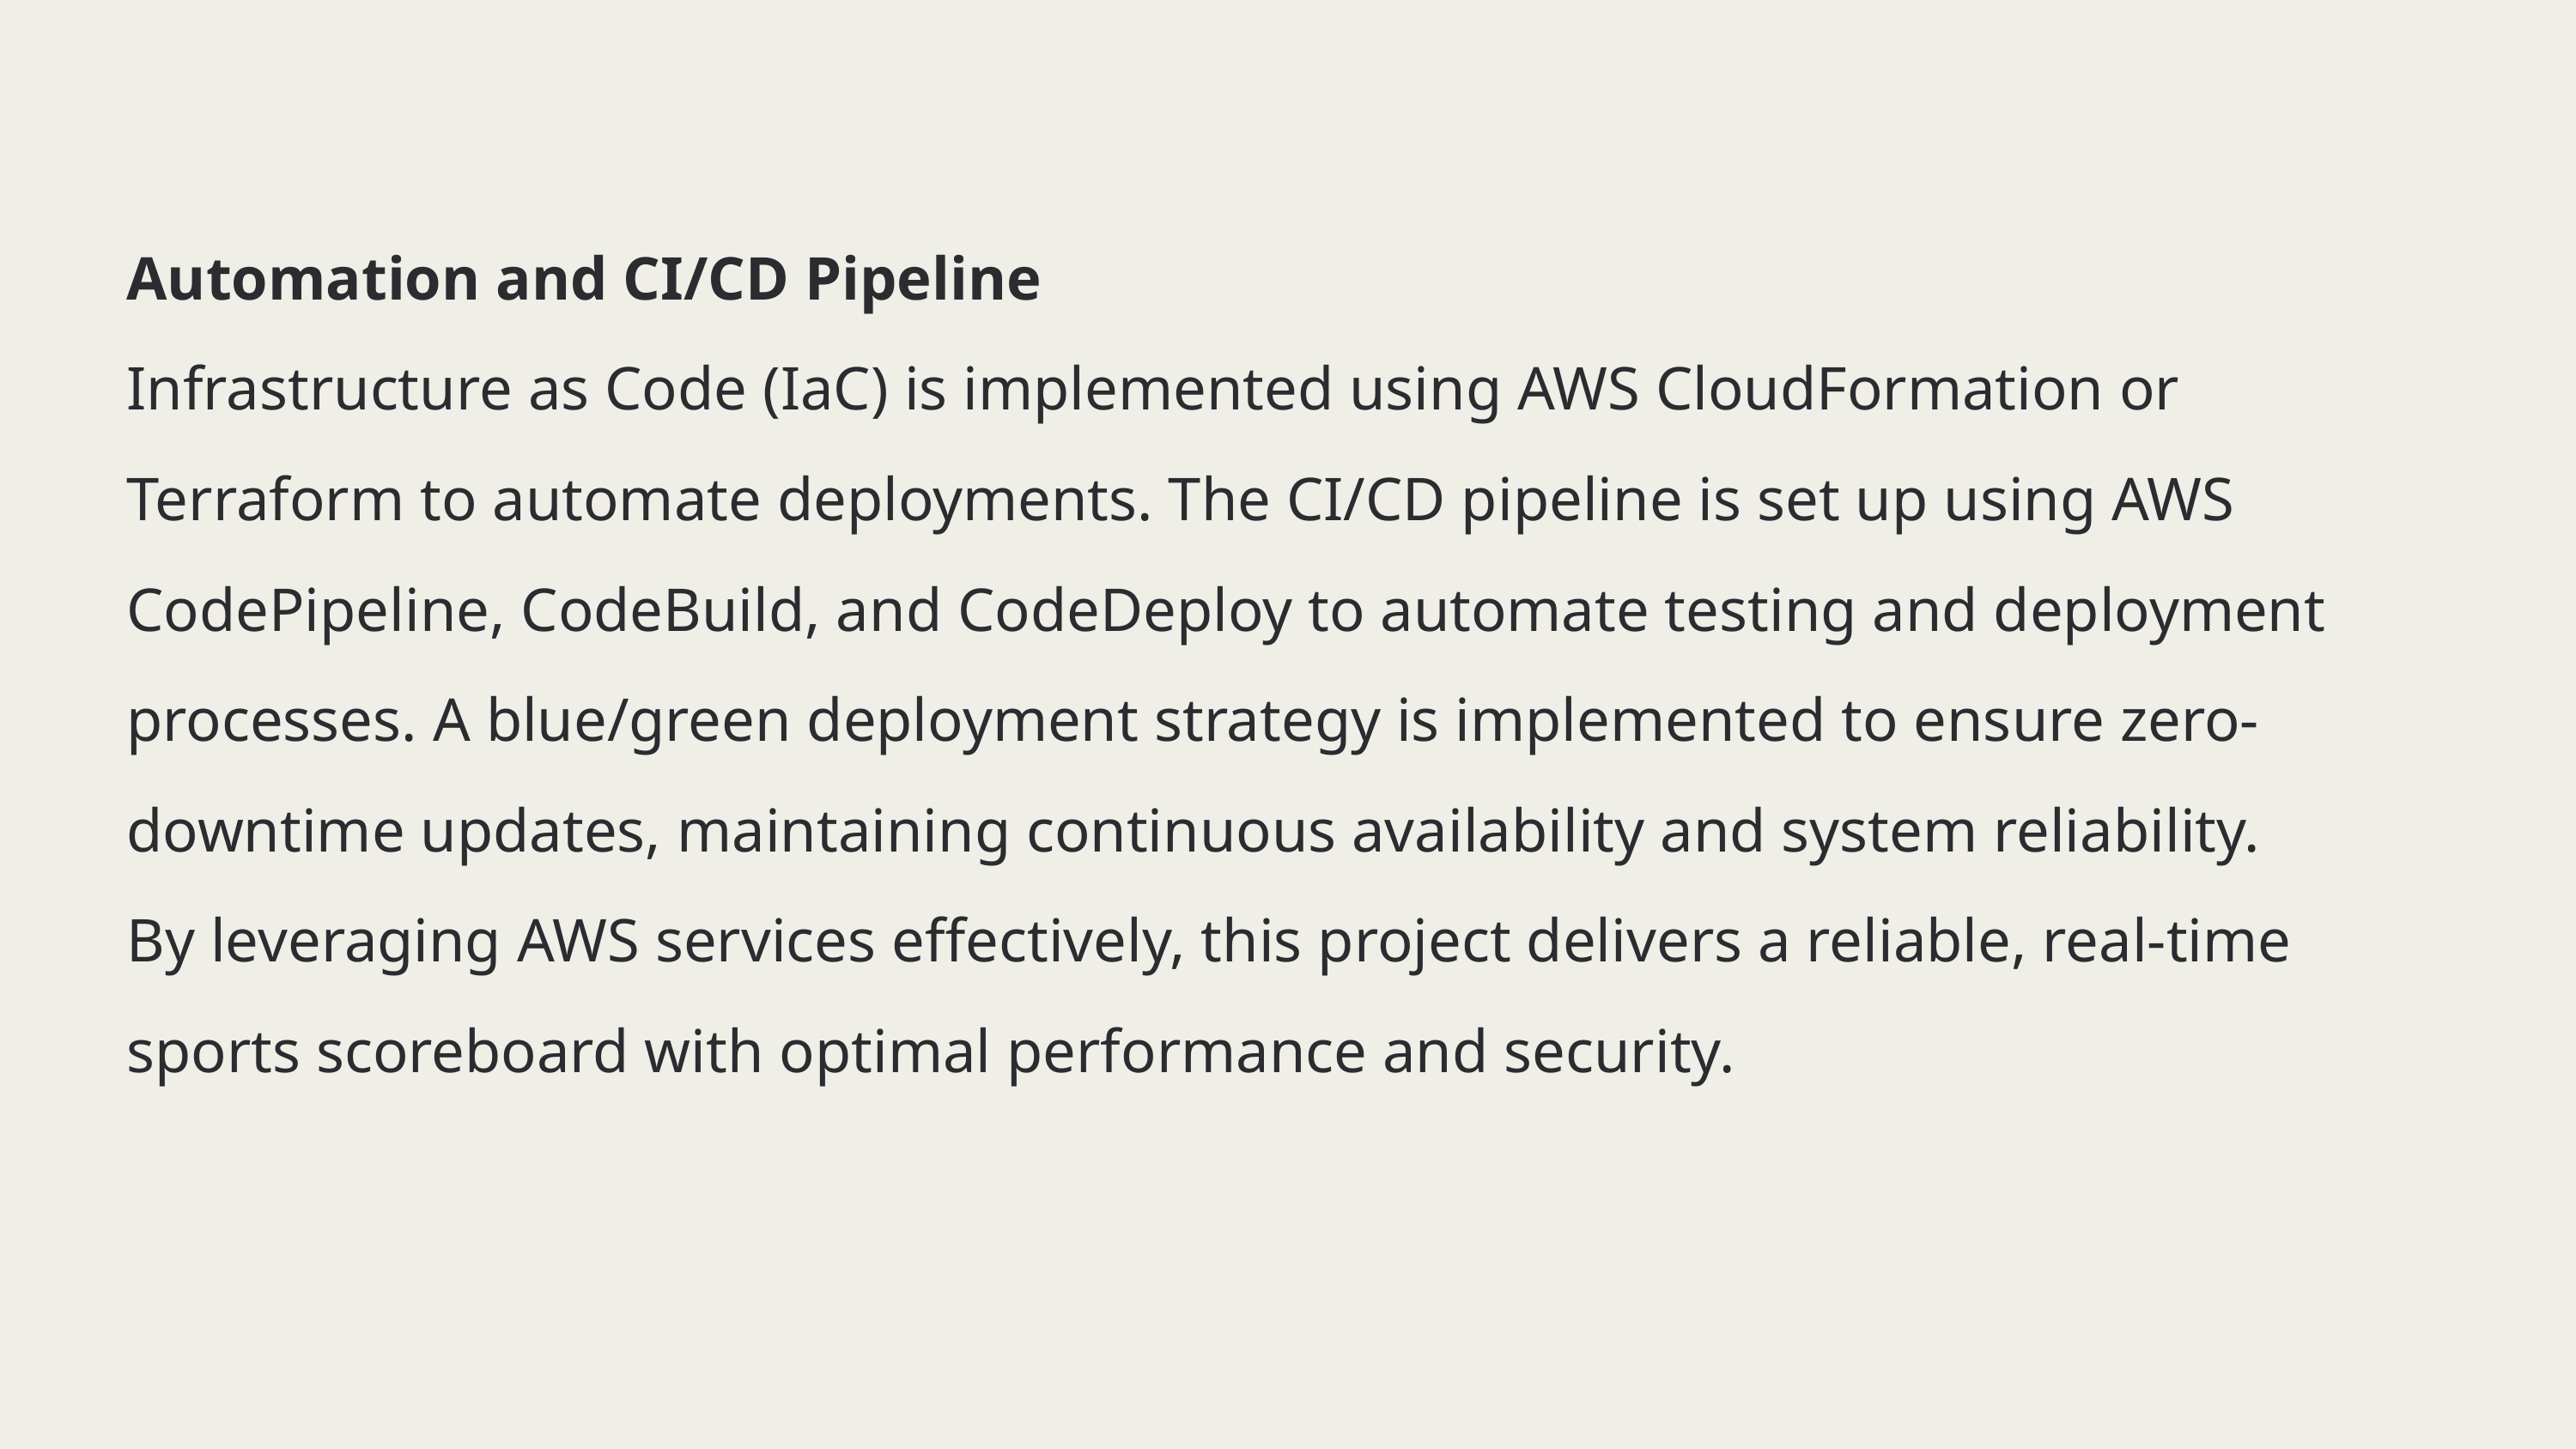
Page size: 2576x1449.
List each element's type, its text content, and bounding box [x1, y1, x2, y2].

text_box Automation and CI/CD Pipeline Infrastructure as Code (IaC) is implemented using AWS CloudFormation or Terraform to automate deployments. The CI/CD pipeline is set up using AWS CodePipeline, CodeBuild, and CodeDeploy to automate testing and deployment processes. A blue/green deployment strategy is implemented to ensure zero-downtime updates, maintaining continuous availability and system reliability. By leveraging AWS services effectively, this project delivers a reliable, real-time sports scoreboard with optimal performance and security. [126, 201, 2450, 1195]
